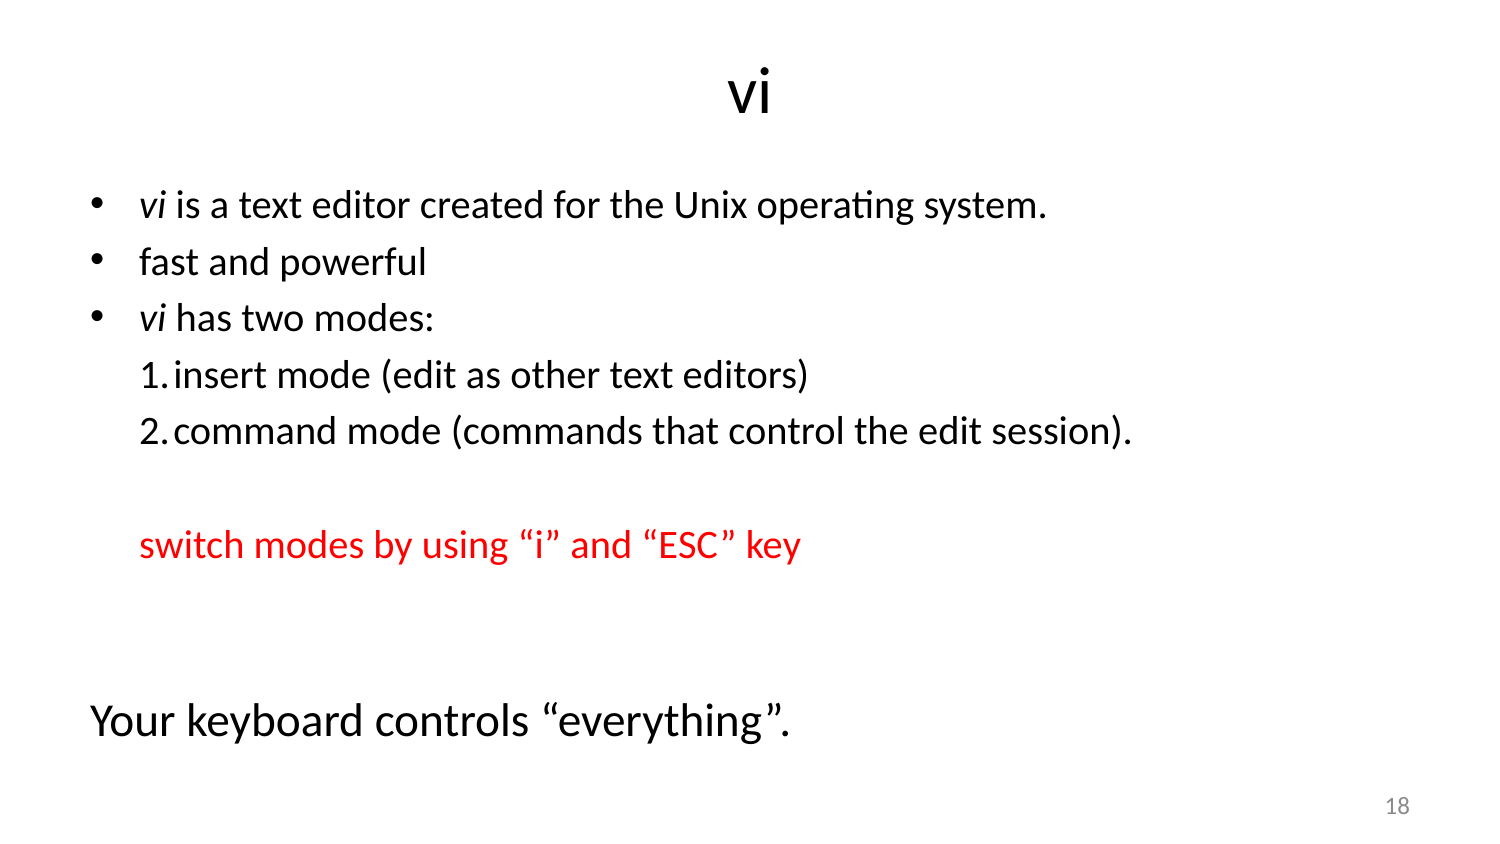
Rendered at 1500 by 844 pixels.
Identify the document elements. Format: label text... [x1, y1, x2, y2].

title vi [75, 47, 1425, 127]
list vi is a text editor created for the Unix operating system. fast and powerful vi has two modes: insert mode (edit as other text editors) command mode (commands that control the edit session). switch modes by using “i” and “ESC” key Your keyboard controls “everything”. [75, 170, 1425, 754]
slide_number 18 [1074, 782, 1425, 827]
